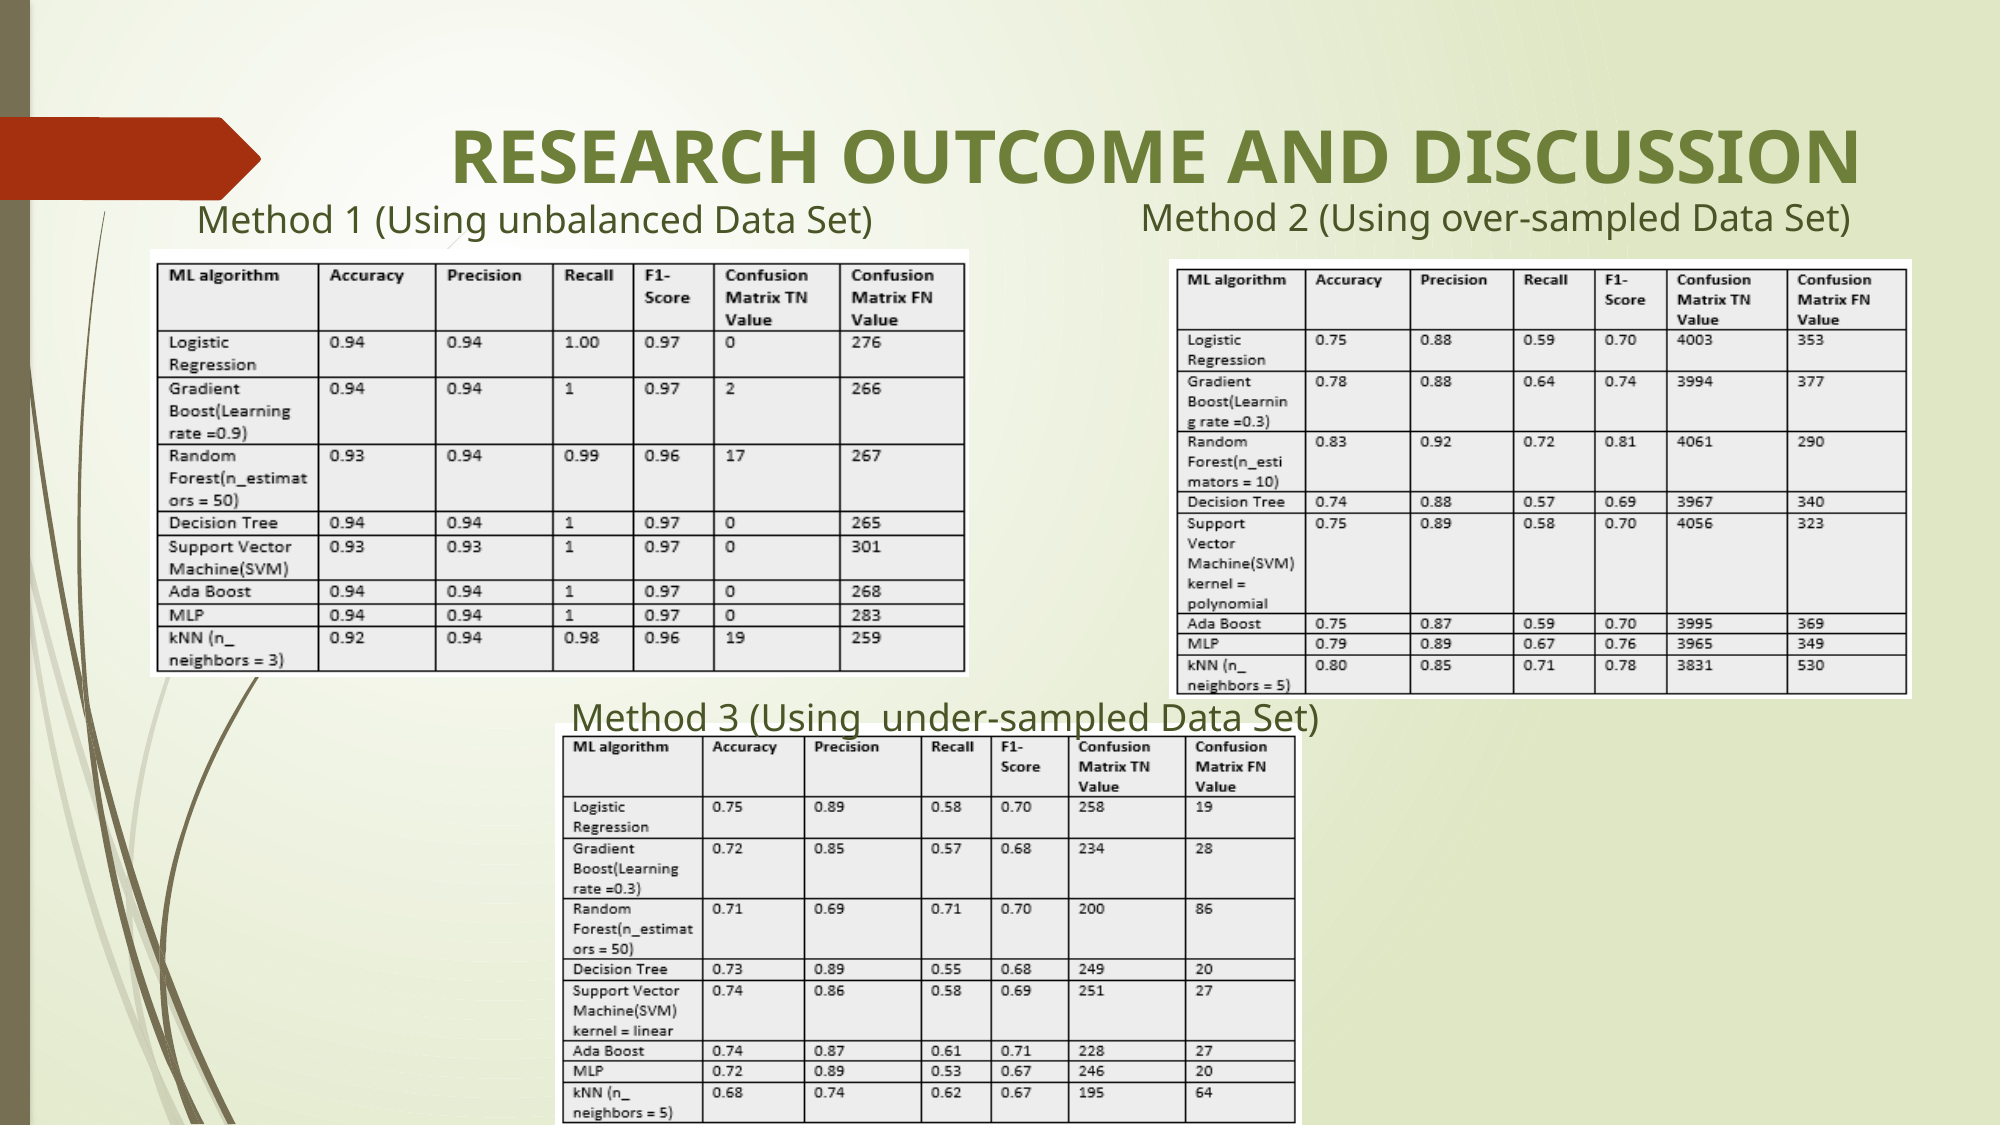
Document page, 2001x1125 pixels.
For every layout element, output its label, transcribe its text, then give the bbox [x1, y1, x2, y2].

text_box Method 1 (Using unbalanced Data Set) [181, 188, 1126, 249]
picture [1169, 259, 1912, 699]
title RESEARCH OUTCOME AND DISCUSSION [425, 102, 1888, 188]
picture [555, 723, 1302, 1125]
title RESEARCH OUTCOME AND DISCUSSION [969, 247, 1888, 313]
text_box Method 3 (Using under-sampled Data Set) [555, 686, 1417, 746]
text_box Method 2 (Using over-sampled Data Set) [1125, 186, 2000, 247]
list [150, 248, 969, 677]
